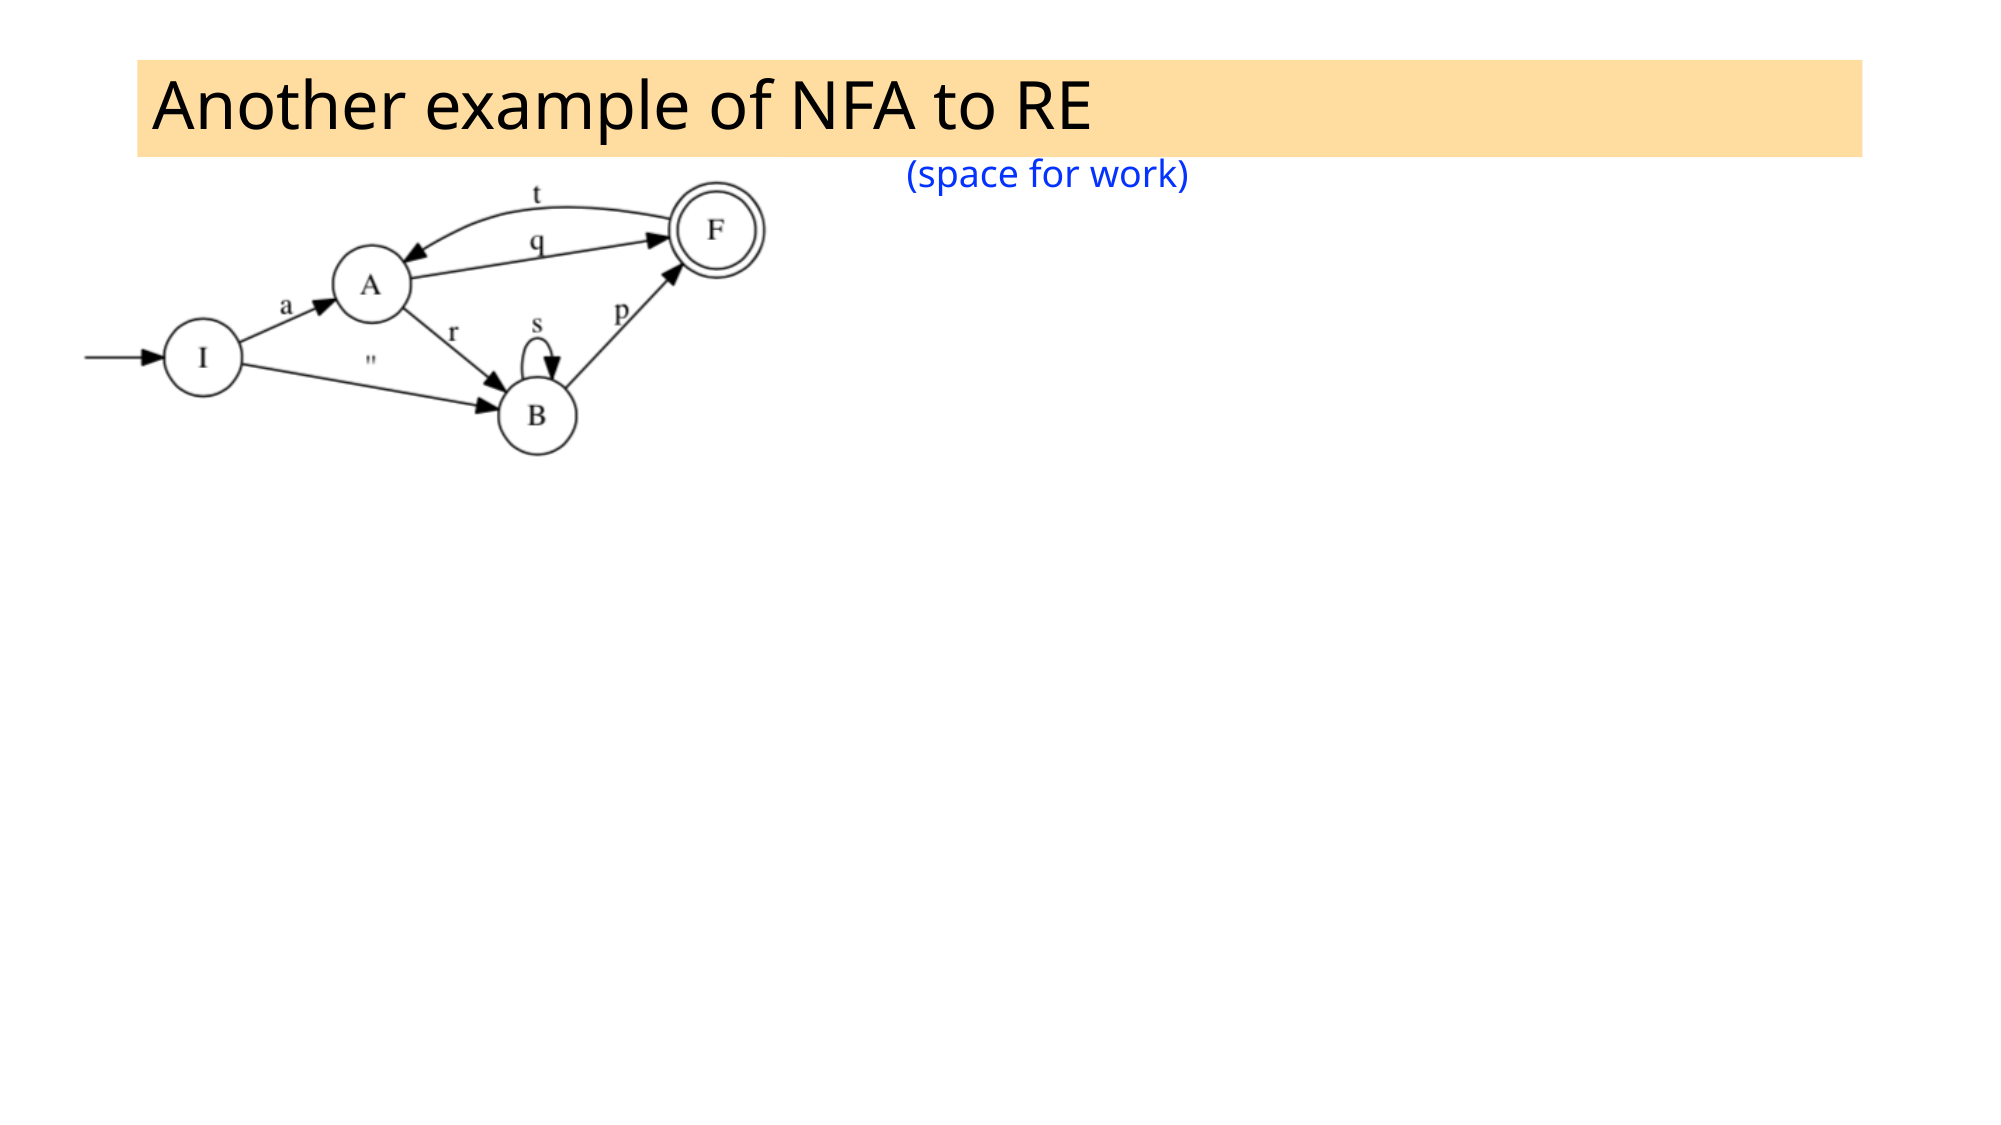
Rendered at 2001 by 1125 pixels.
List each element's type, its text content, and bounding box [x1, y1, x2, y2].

text_box (space for work) [891, 142, 1218, 203]
picture [67, 157, 780, 472]
title Another example of NFA to RE [137, 59, 1863, 158]
